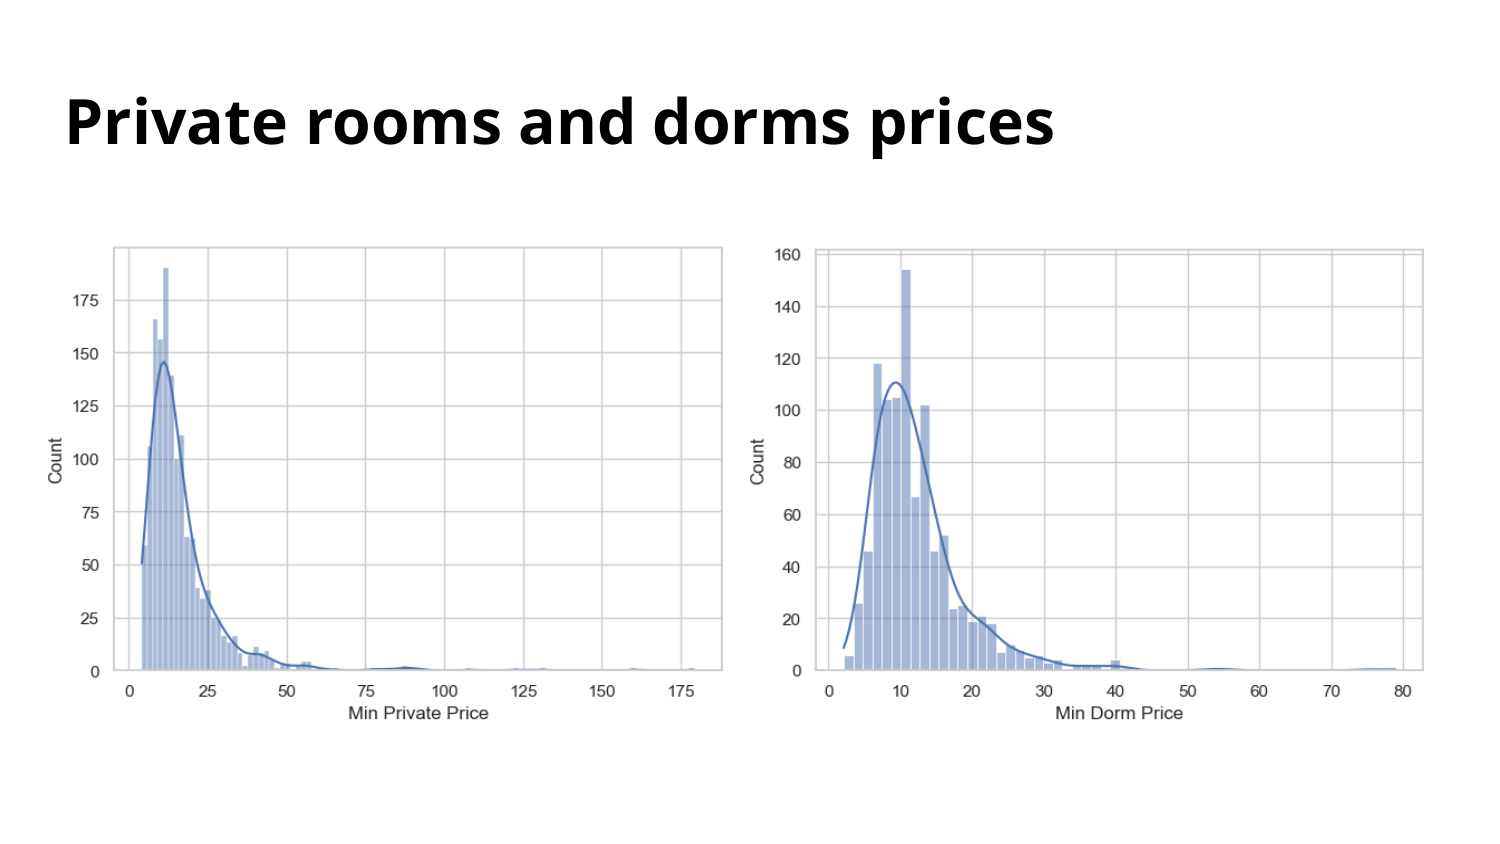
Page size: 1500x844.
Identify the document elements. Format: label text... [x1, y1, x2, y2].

title Private rooms and dorms prices [49, 67, 1448, 173]
picture [37, 237, 732, 732]
picture [738, 237, 1434, 732]
